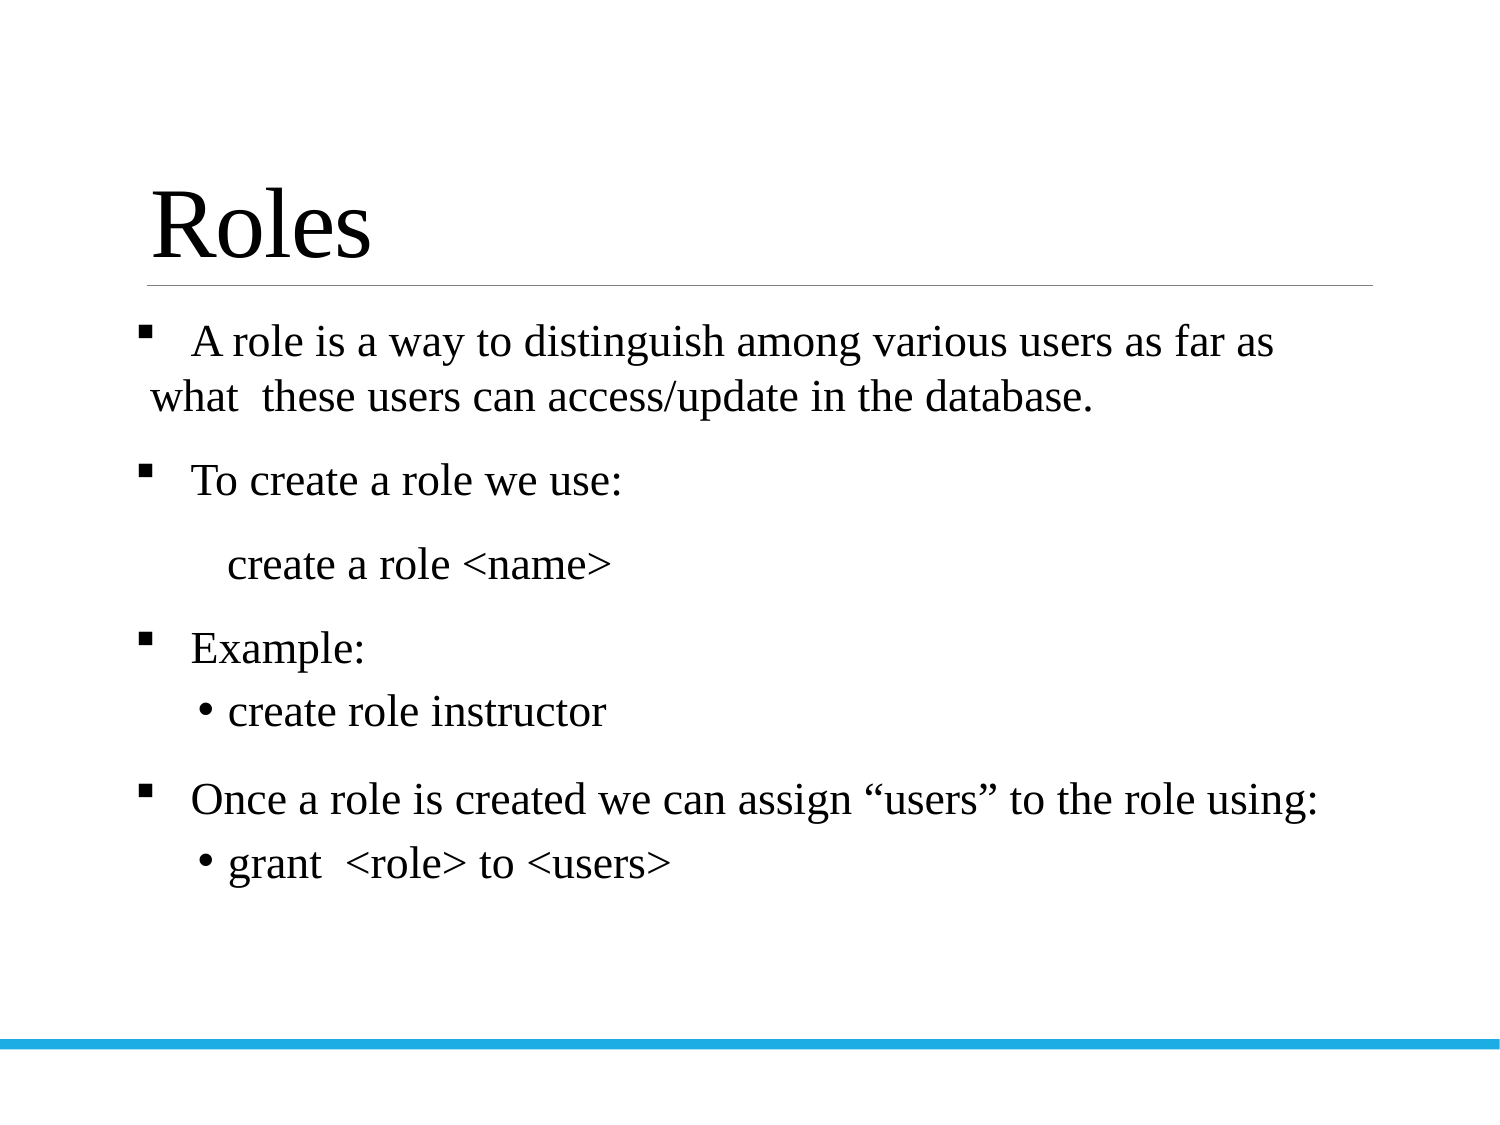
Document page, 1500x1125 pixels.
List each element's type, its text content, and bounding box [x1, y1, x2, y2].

title Roles [135, 47, 1373, 285]
list A role is a way to distinguish among various users as far as what these users can access/update in the database. To create a role we use: create a role <name> Example: create role instructor Once a role is created we can assign “users” to the role using: grant <role> to <users> [135, 302, 1373, 963]
